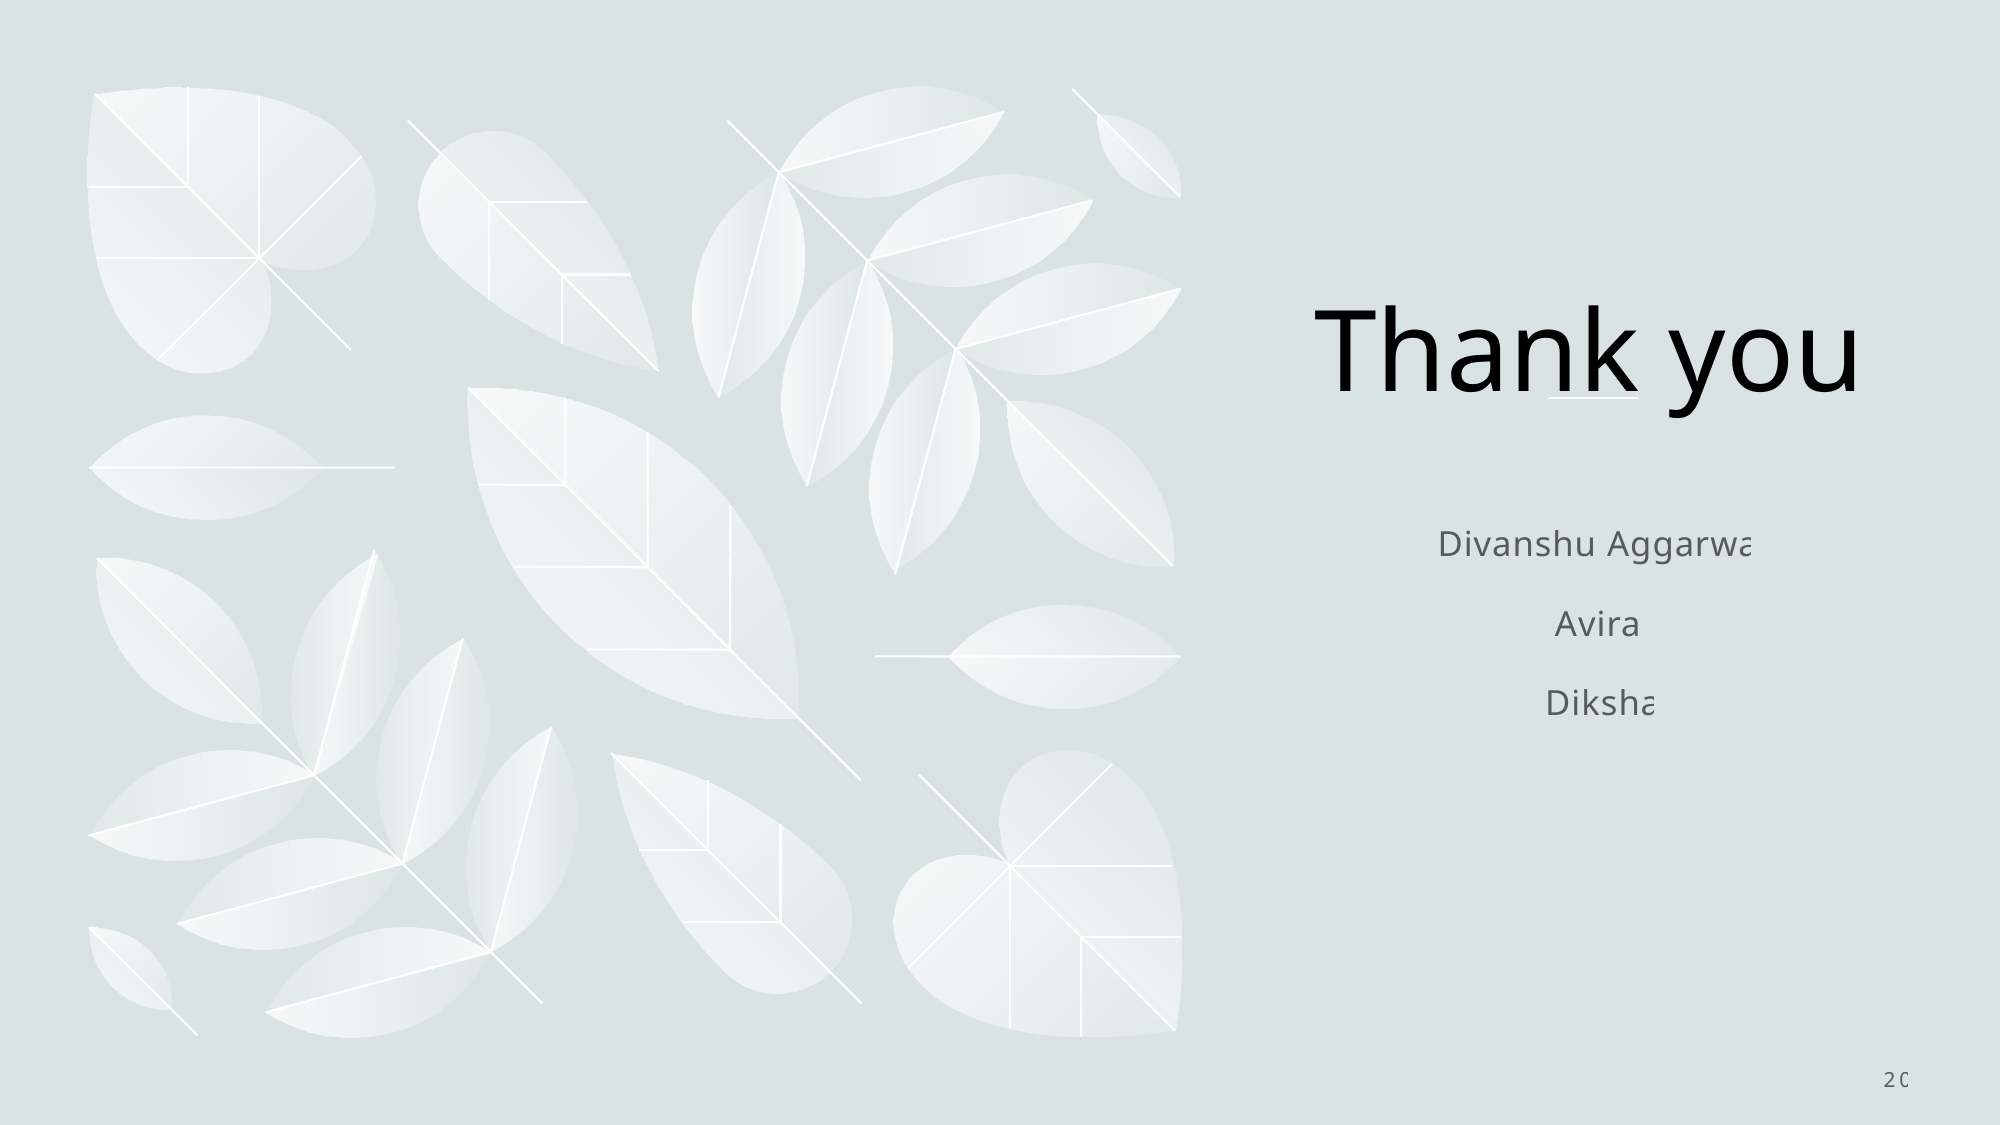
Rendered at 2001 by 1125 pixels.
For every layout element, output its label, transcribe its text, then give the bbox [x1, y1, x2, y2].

slide_number 20 [1637, 1042, 1927, 1119]
list Divanshu Aggarwal Aviral Diksha [1242, 493, 1964, 733]
title Thank you [1273, 183, 1906, 422]
